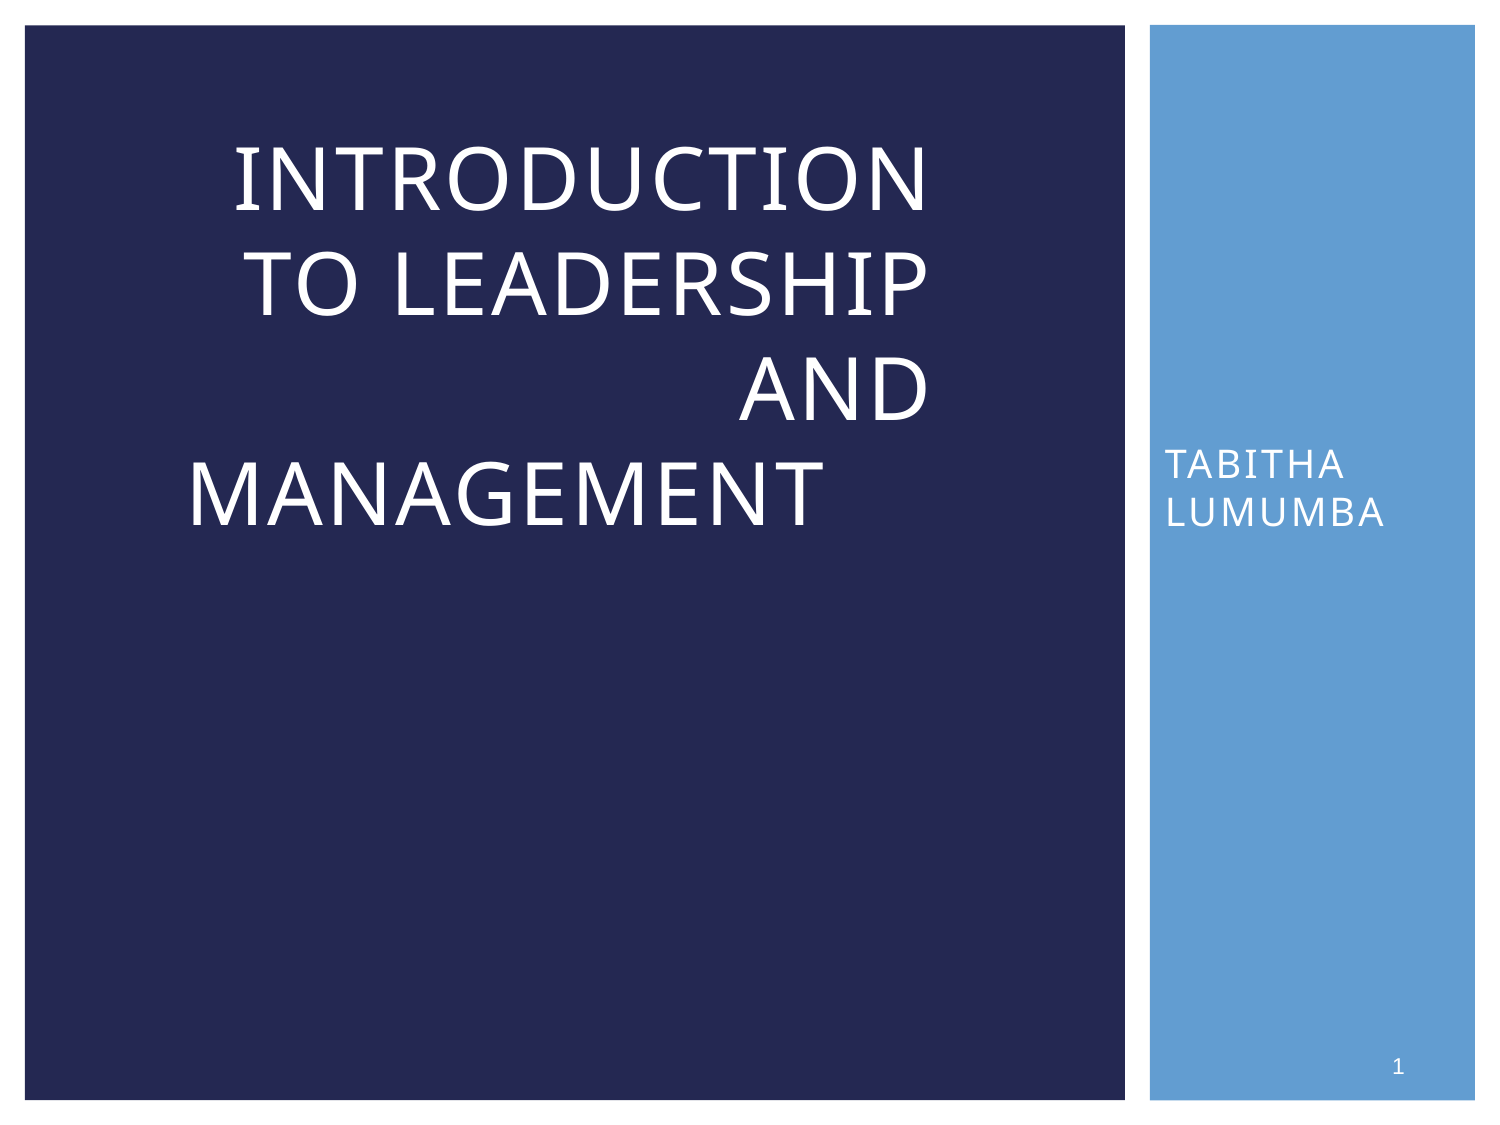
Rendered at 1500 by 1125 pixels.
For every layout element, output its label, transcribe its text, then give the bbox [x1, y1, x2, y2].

title INTRODUCTION TO LEADERSHIP AND MANAGEMENT [99, 137, 950, 529]
slide_number 1 [1349, 1041, 1448, 1089]
subtitle TABITHA LUMUMBA [1149, 336, 1475, 637]
